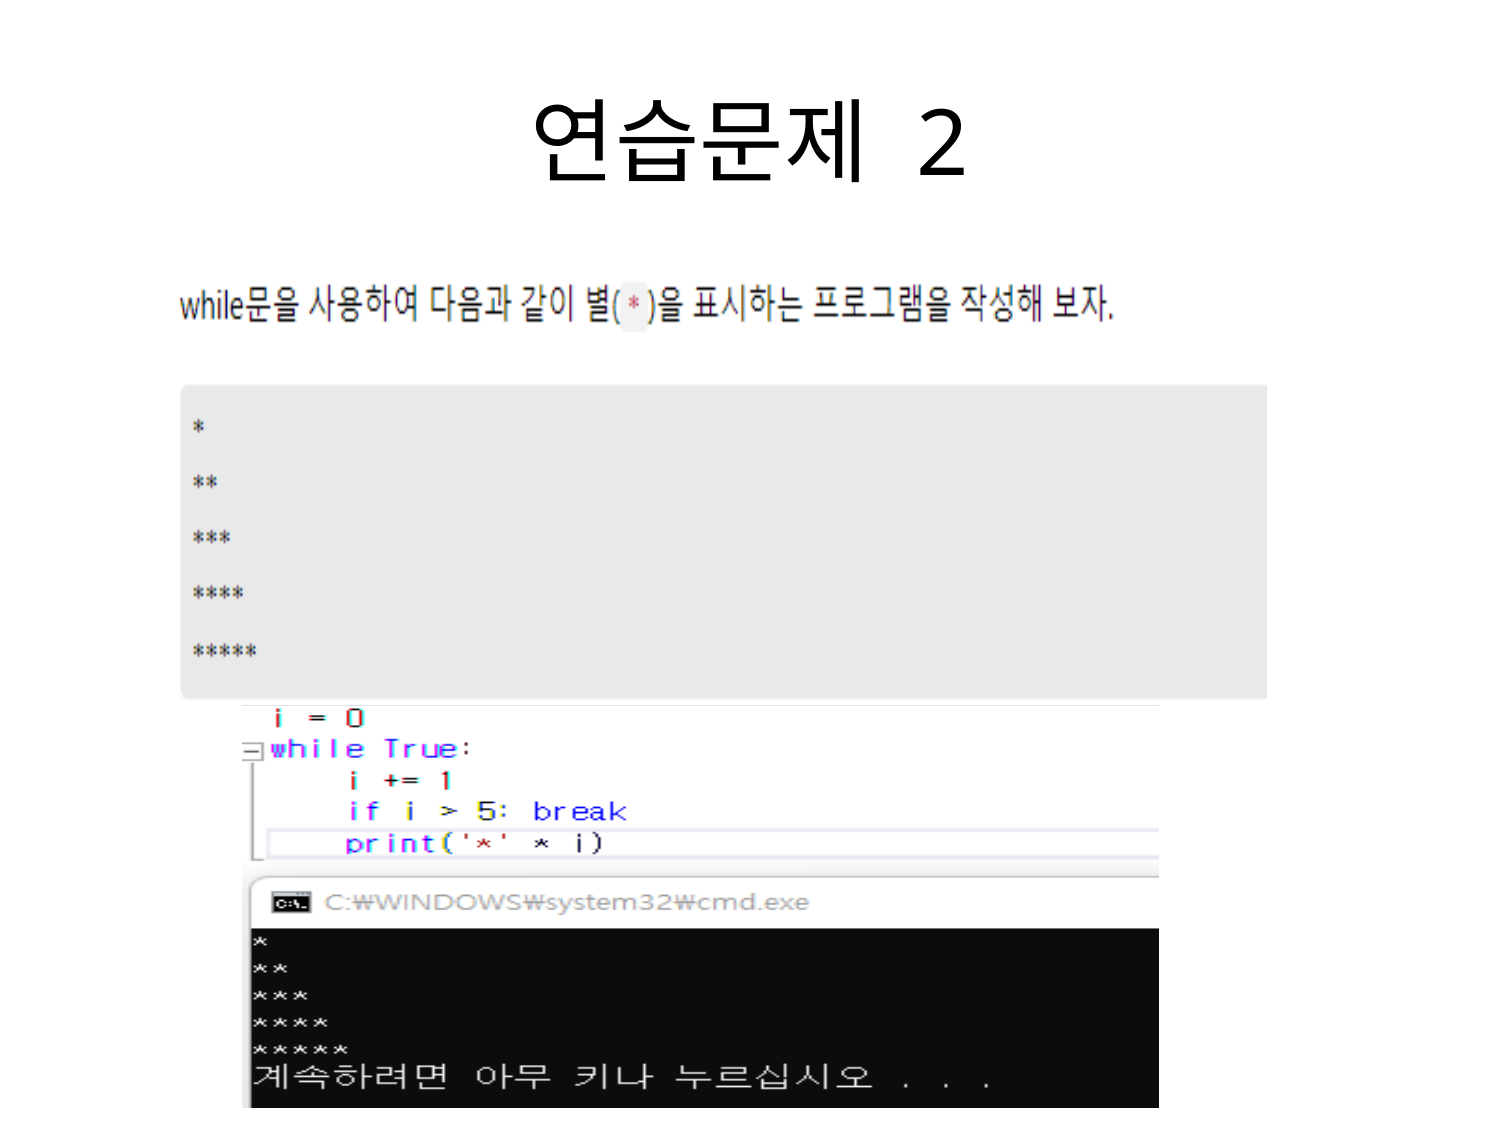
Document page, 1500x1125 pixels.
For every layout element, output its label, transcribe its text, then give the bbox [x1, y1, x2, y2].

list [241, 713, 1159, 1108]
title 연습문제 2 [75, 45, 1425, 233]
picture [168, 266, 1268, 705]
